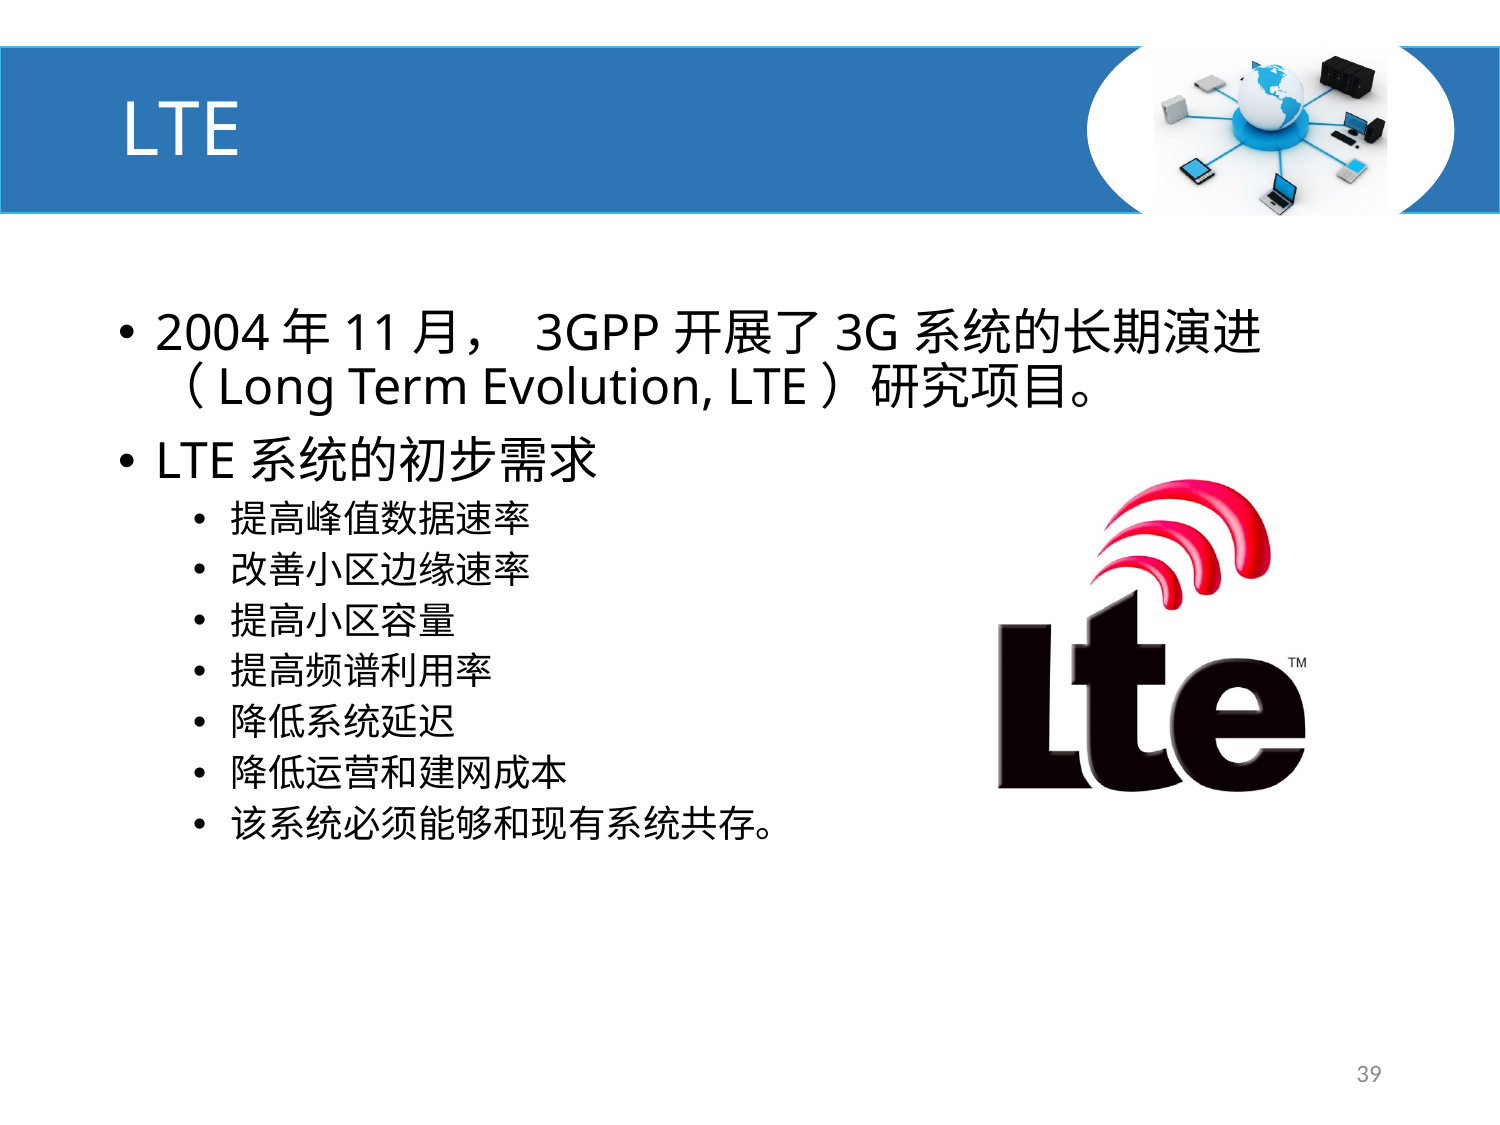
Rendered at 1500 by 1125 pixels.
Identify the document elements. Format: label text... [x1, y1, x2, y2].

picture [1154, 46, 1388, 216]
list 2004年11月， 3GPP开展了3G系统的长期演进（Long Term Evolution, LTE）研究项目。 LTE系统的初步需求 提高峰值数据速率 改善小区边缘速率 提高小区容量 提高频谱利用率 降低系统延迟 降低运营和建网成本 该系统必须能够和现有系统共存。 [103, 299, 1397, 1014]
title LTE [105, 50, 1060, 214]
picture [968, 461, 1335, 828]
slide_number 39 [1059, 1042, 1397, 1103]
